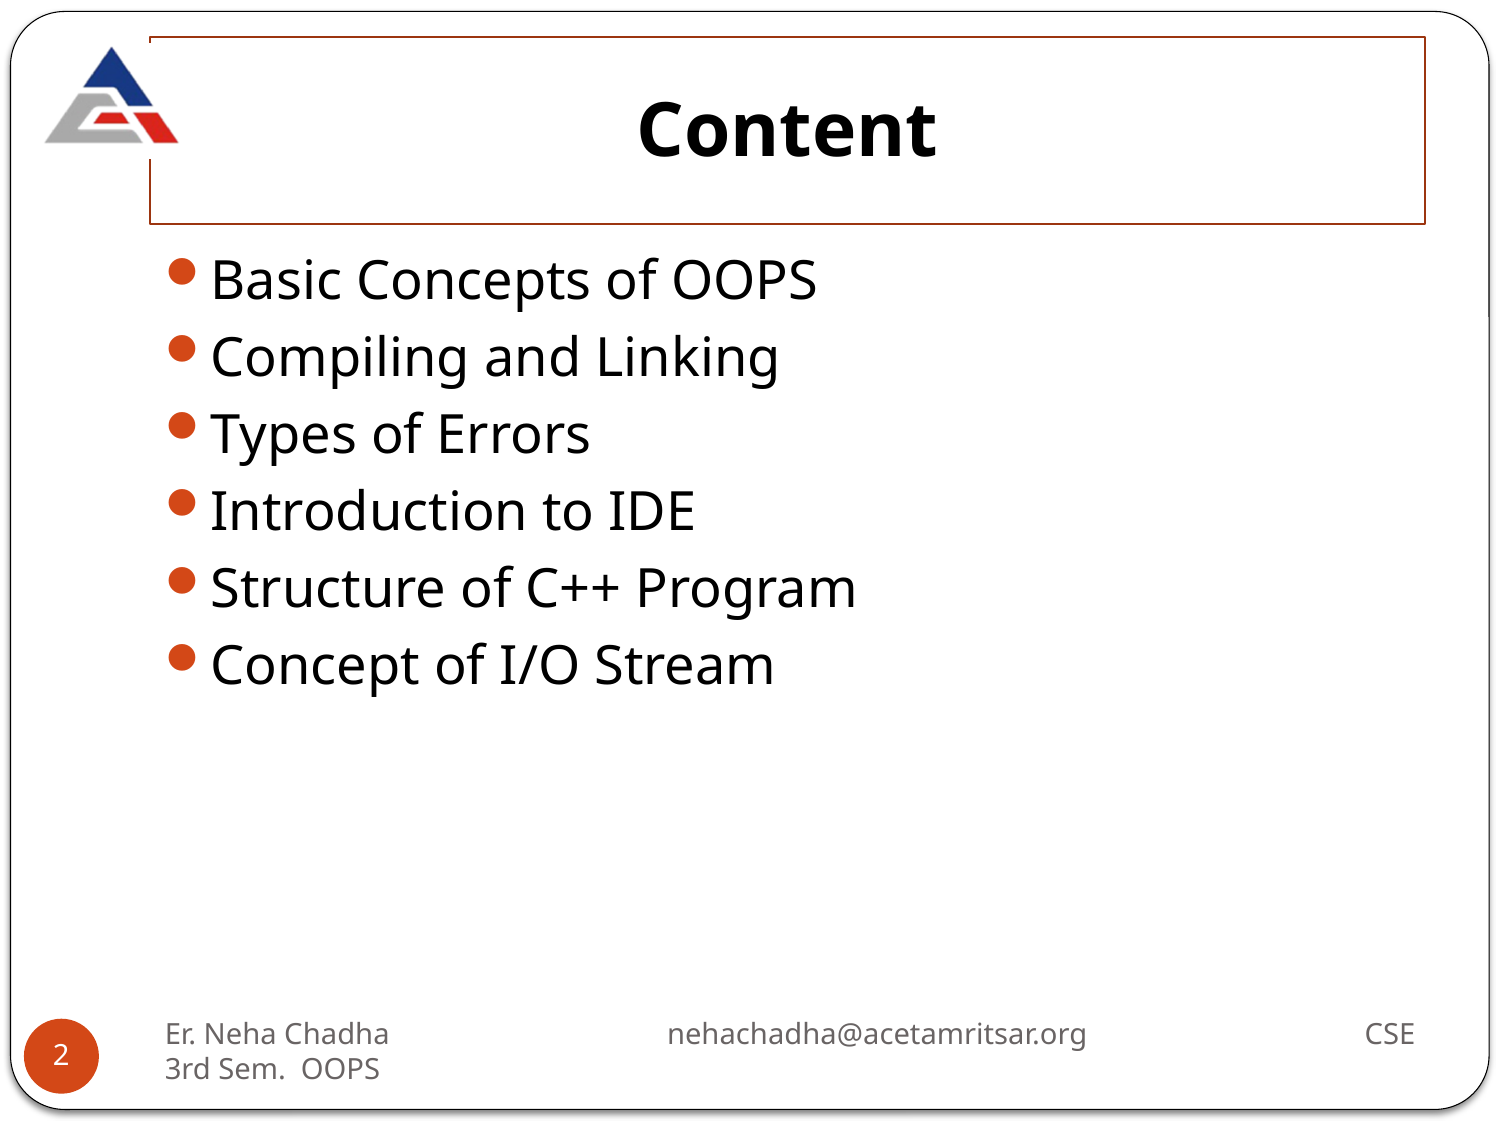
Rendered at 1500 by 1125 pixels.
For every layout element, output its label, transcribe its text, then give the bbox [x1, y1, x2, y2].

footer Er. Neha Chadha nehachadha@acetamritsar.org CSE 3rd Sem. OOPS [150, 1012, 1476, 1088]
picture [40, 43, 180, 159]
title Content [149, 36, 1426, 225]
slide_number 2 [23, 1018, 99, 1094]
list Basic Concepts of OOPS Compiling and Linking Types of Errors Introduction to IDE Structure of C++ Program Concept of I/O Stream [150, 237, 1425, 988]
